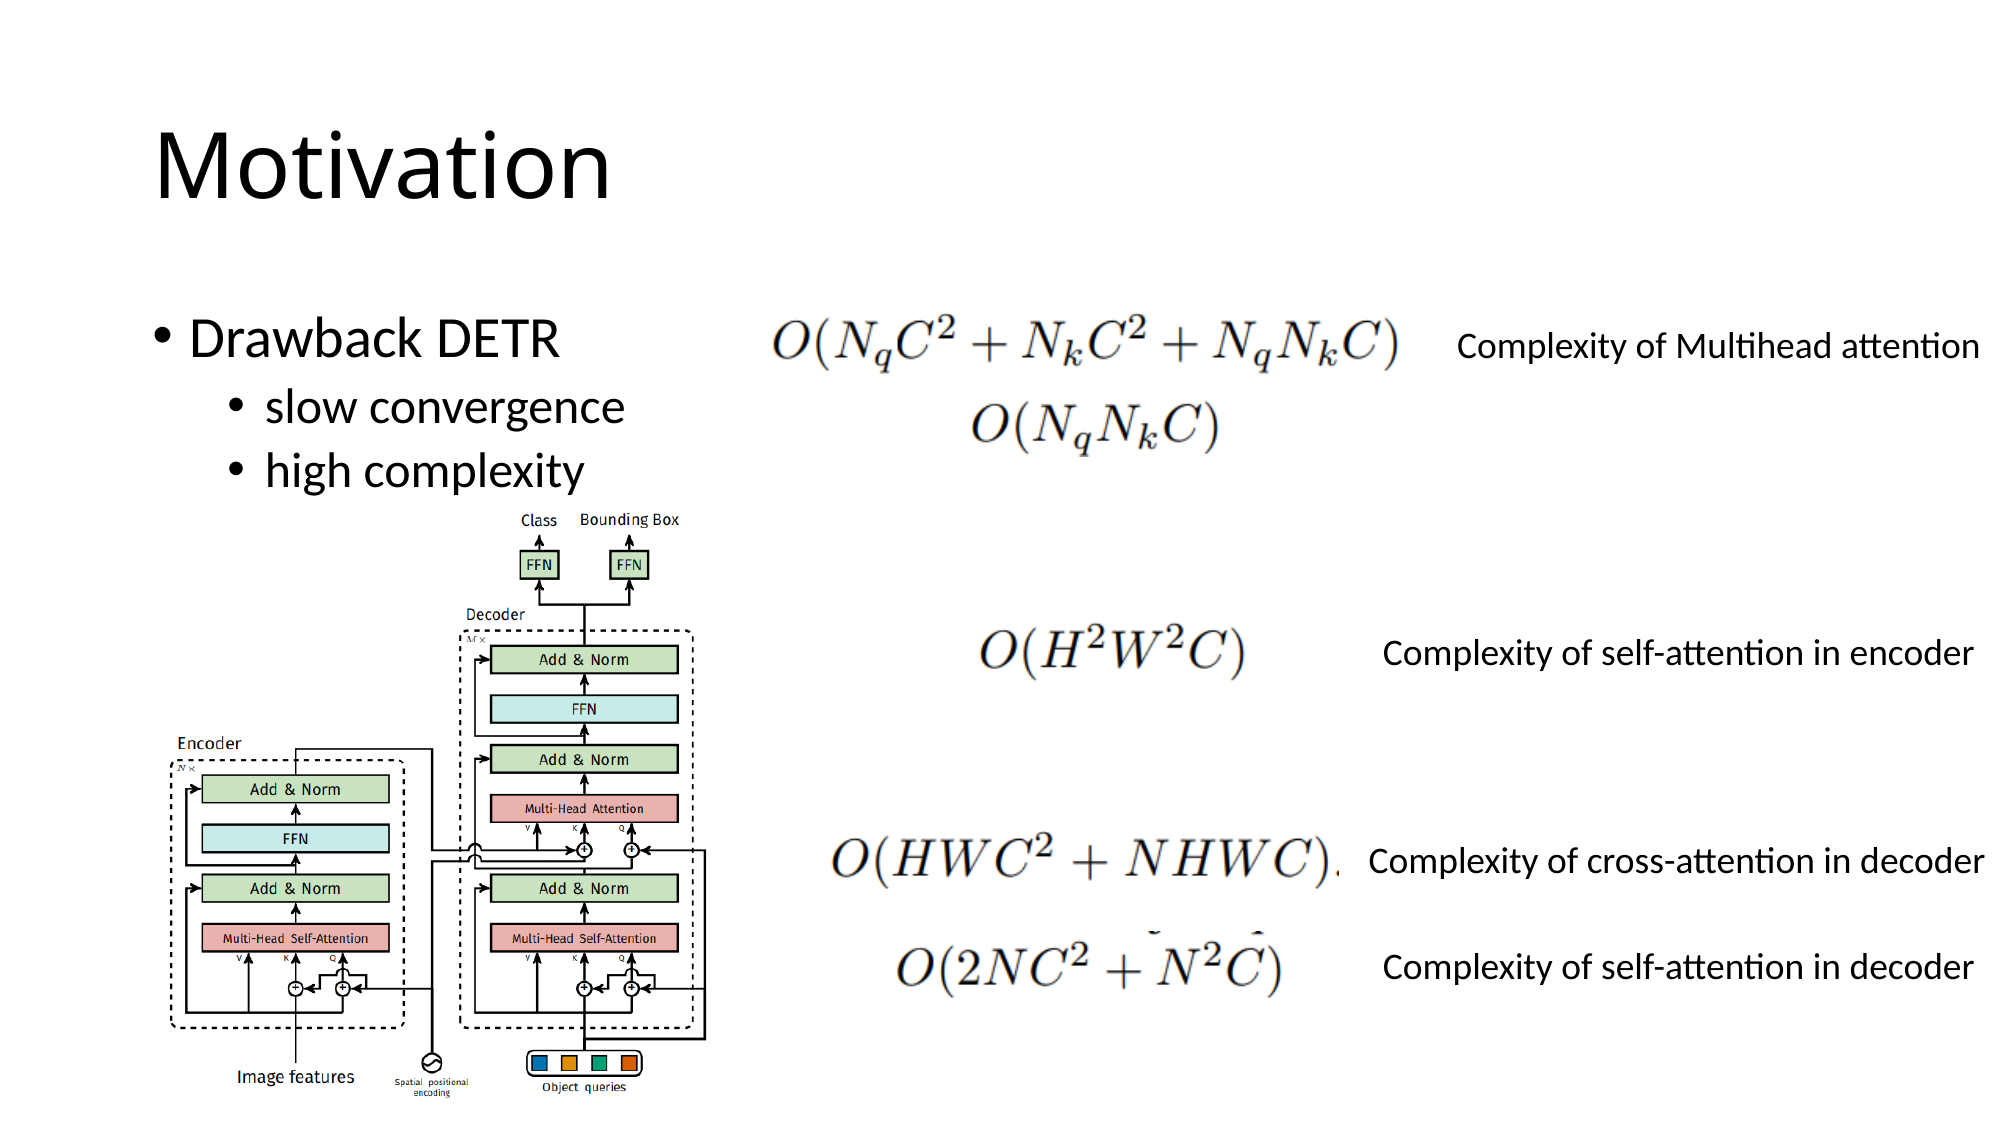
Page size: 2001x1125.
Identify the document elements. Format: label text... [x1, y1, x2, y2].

text_box Complexity of Multihead attention [1442, 313, 1997, 374]
text_box Complexity of self-attention in encoder [1368, 620, 2000, 681]
text_box Complexity of cross-attention in decoder [1353, 828, 2000, 889]
title Motivation [137, 59, 1863, 278]
picture [893, 931, 1288, 1004]
picture [163, 507, 713, 1104]
list Drawback DETR slow convergence high complexity [137, 299, 1863, 1014]
picture [829, 831, 1339, 892]
text_box Complexity of self-attention in decoder [1368, 934, 2000, 995]
picture [768, 313, 1400, 377]
picture [972, 621, 1248, 685]
picture [972, 398, 1225, 457]
